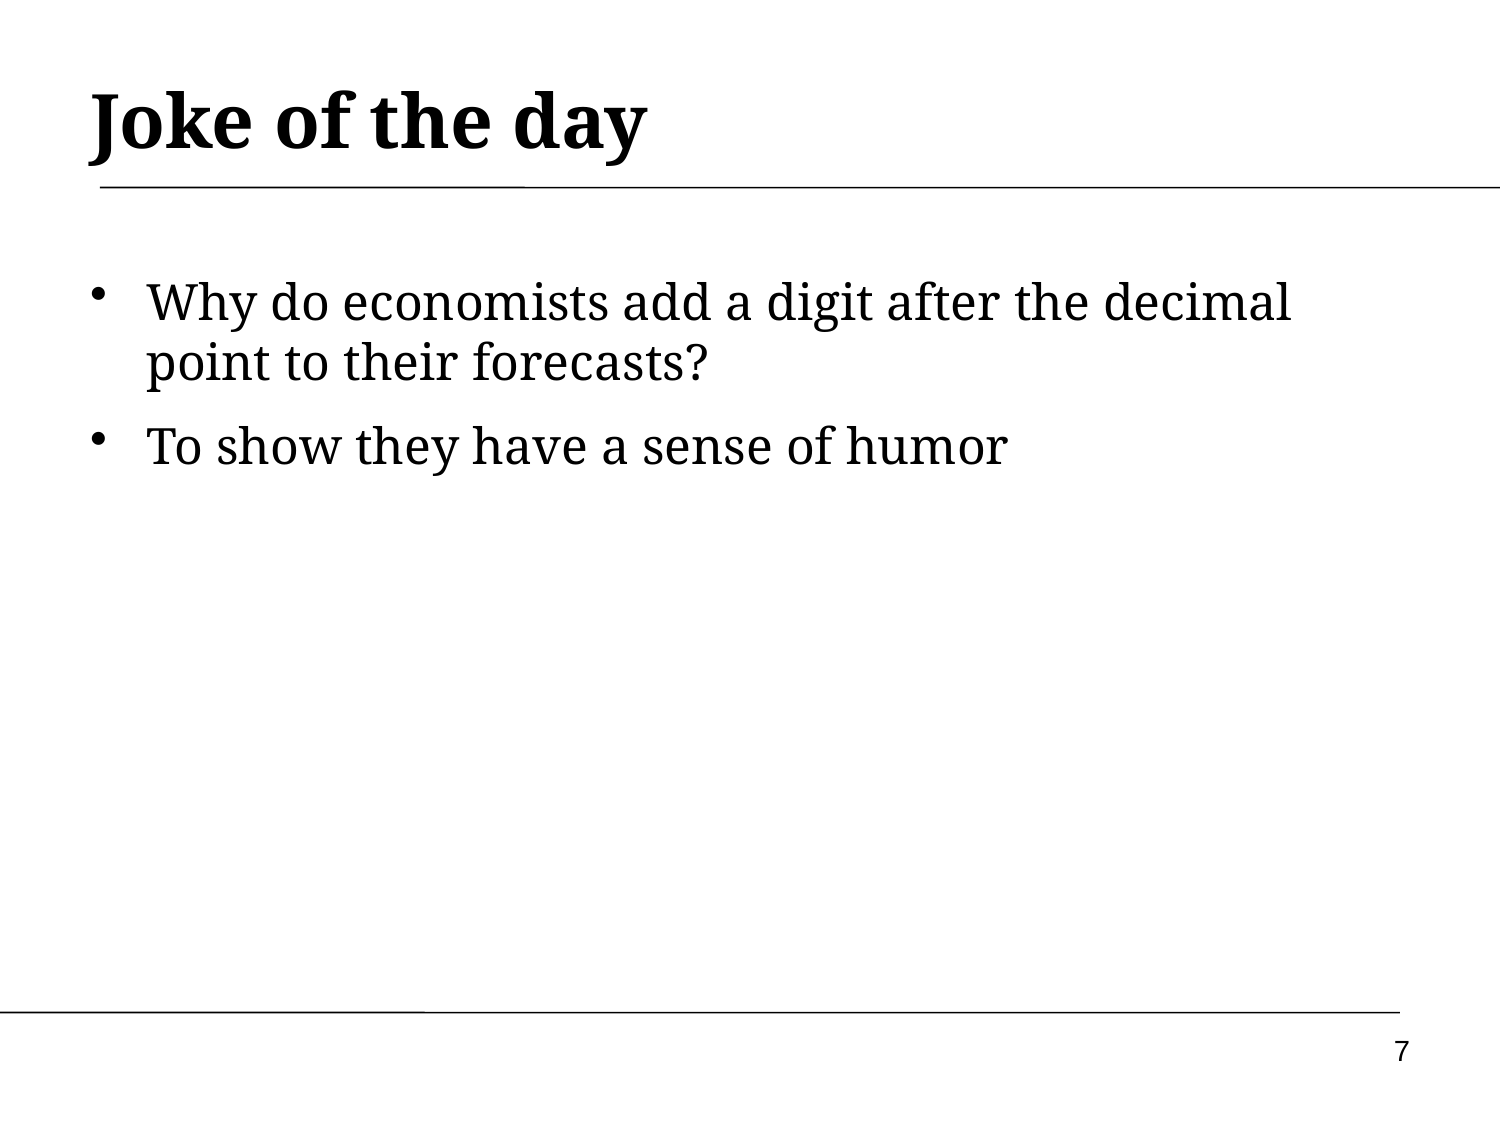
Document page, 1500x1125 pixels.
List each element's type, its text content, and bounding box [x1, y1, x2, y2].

title Joke of the day [74, 49, 1426, 188]
list Why do economists add a digit after the decimal point to their forecasts? To show they have a sense of humor [74, 262, 1413, 1006]
slide_number 7 [1074, 1024, 1426, 1103]
